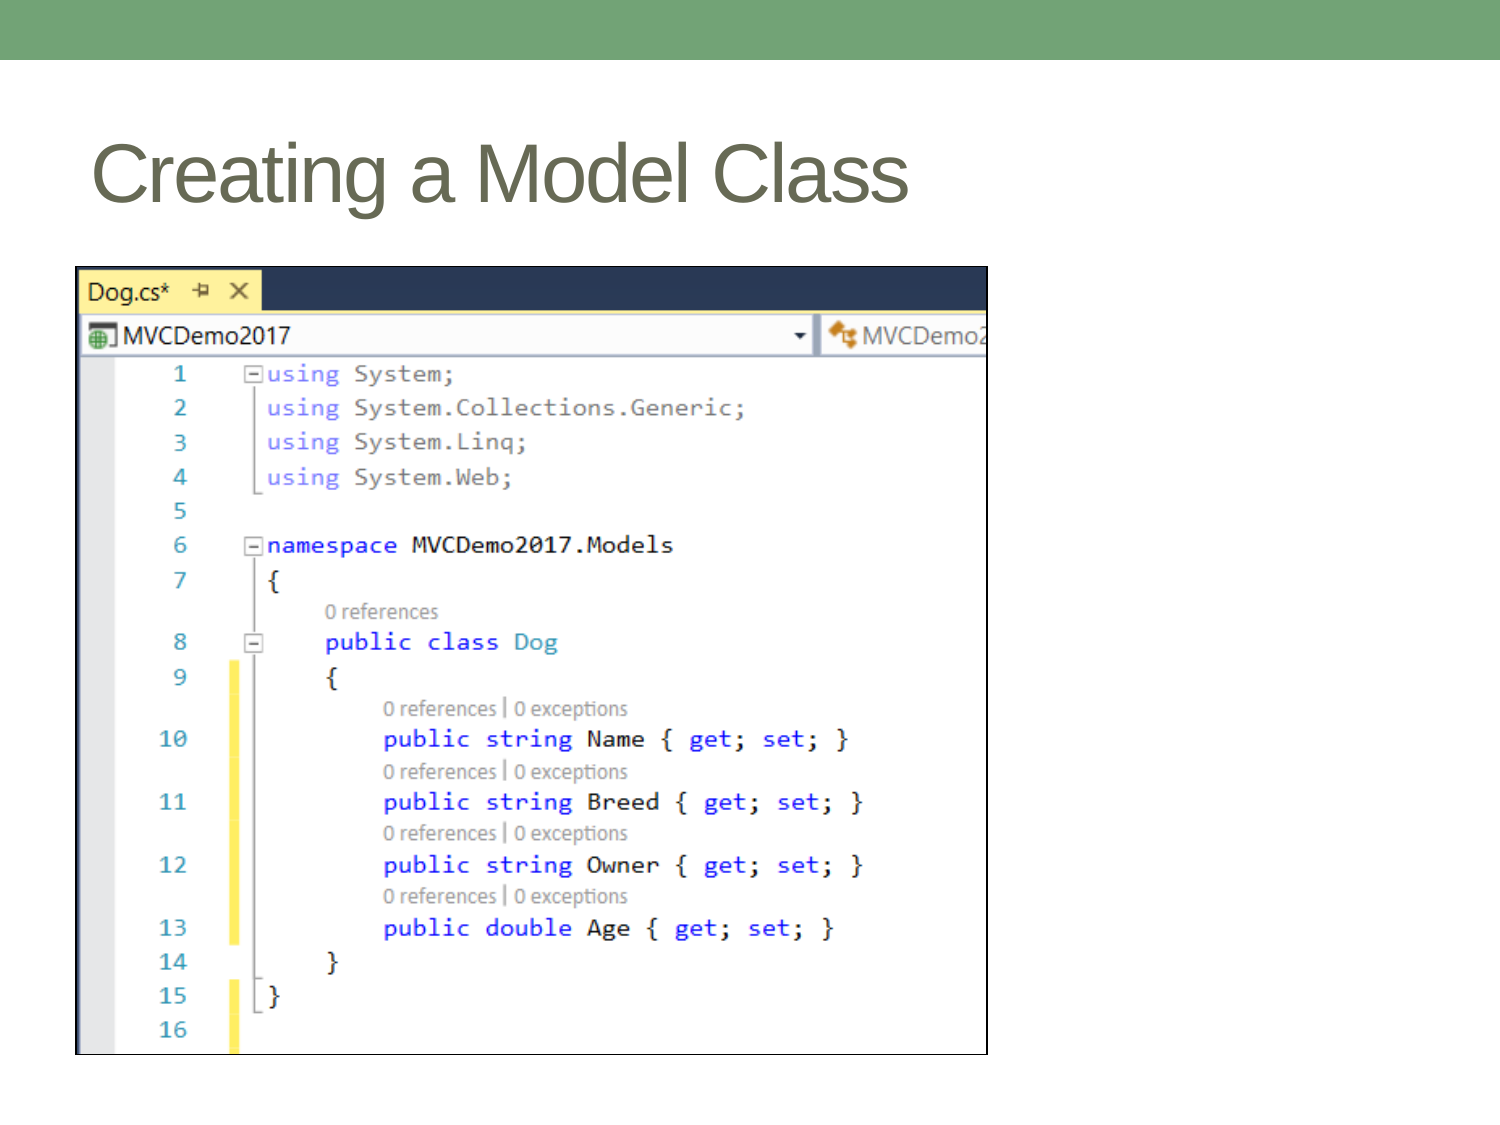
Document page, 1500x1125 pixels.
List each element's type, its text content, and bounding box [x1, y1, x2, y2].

picture [76, 266, 987, 1055]
title Creating a Model Class [75, 87, 1425, 250]
